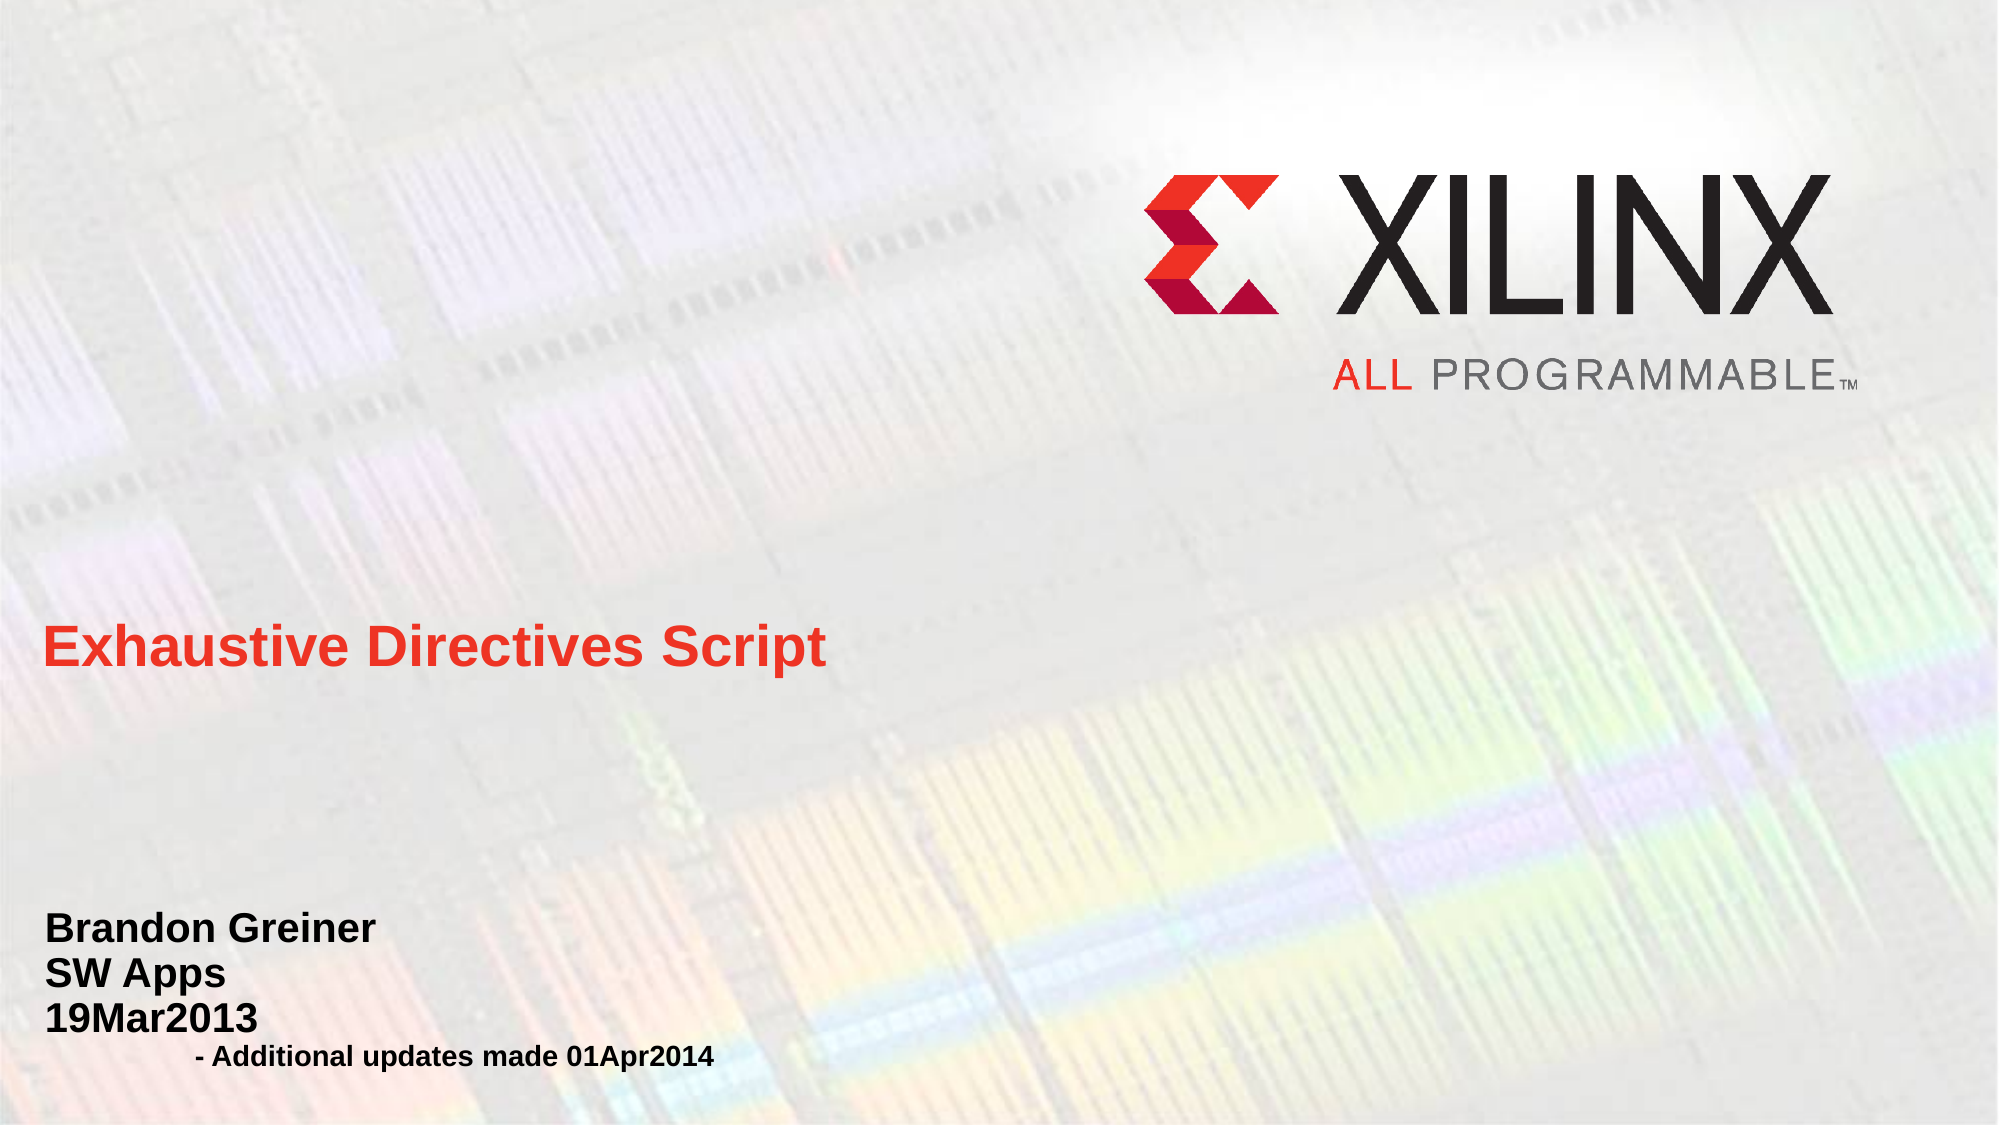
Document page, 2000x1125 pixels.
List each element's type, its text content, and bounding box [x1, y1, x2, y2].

picture [0, 0, 2000, 1125]
title Exhaustive Directives Script [27, 600, 1193, 784]
subtitle Brandon Greiner SW Apps 19Mar2013 - Additional updates made 01Apr2014 [29, 907, 1118, 1072]
